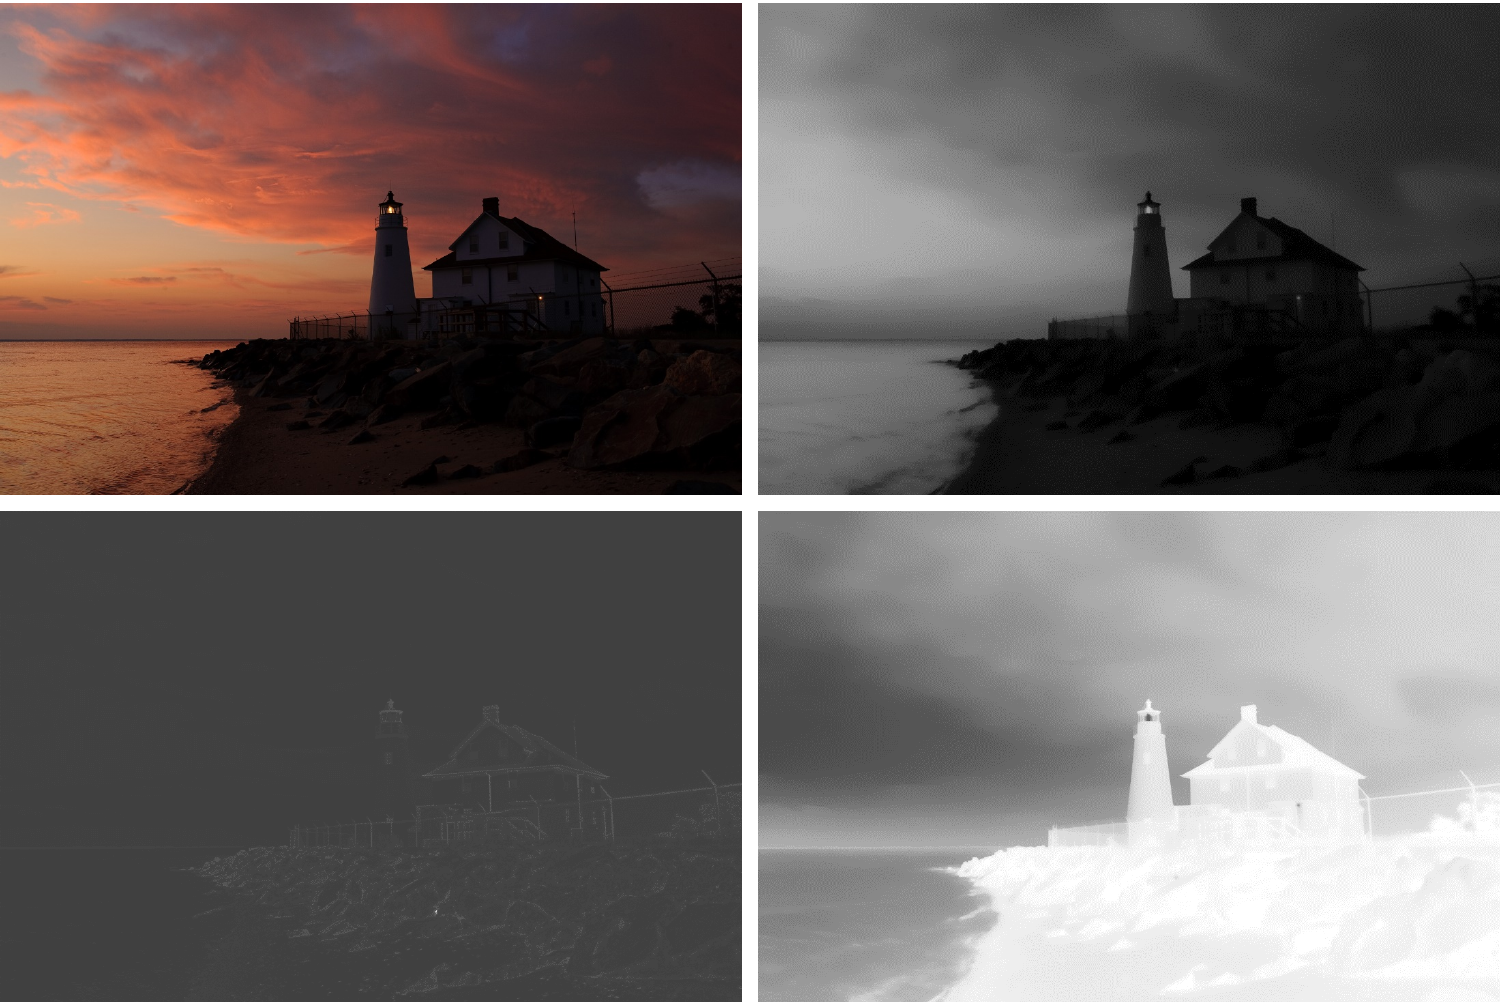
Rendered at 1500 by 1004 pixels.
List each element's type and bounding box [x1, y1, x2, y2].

text_box [0, 3, 1500, 1002]
